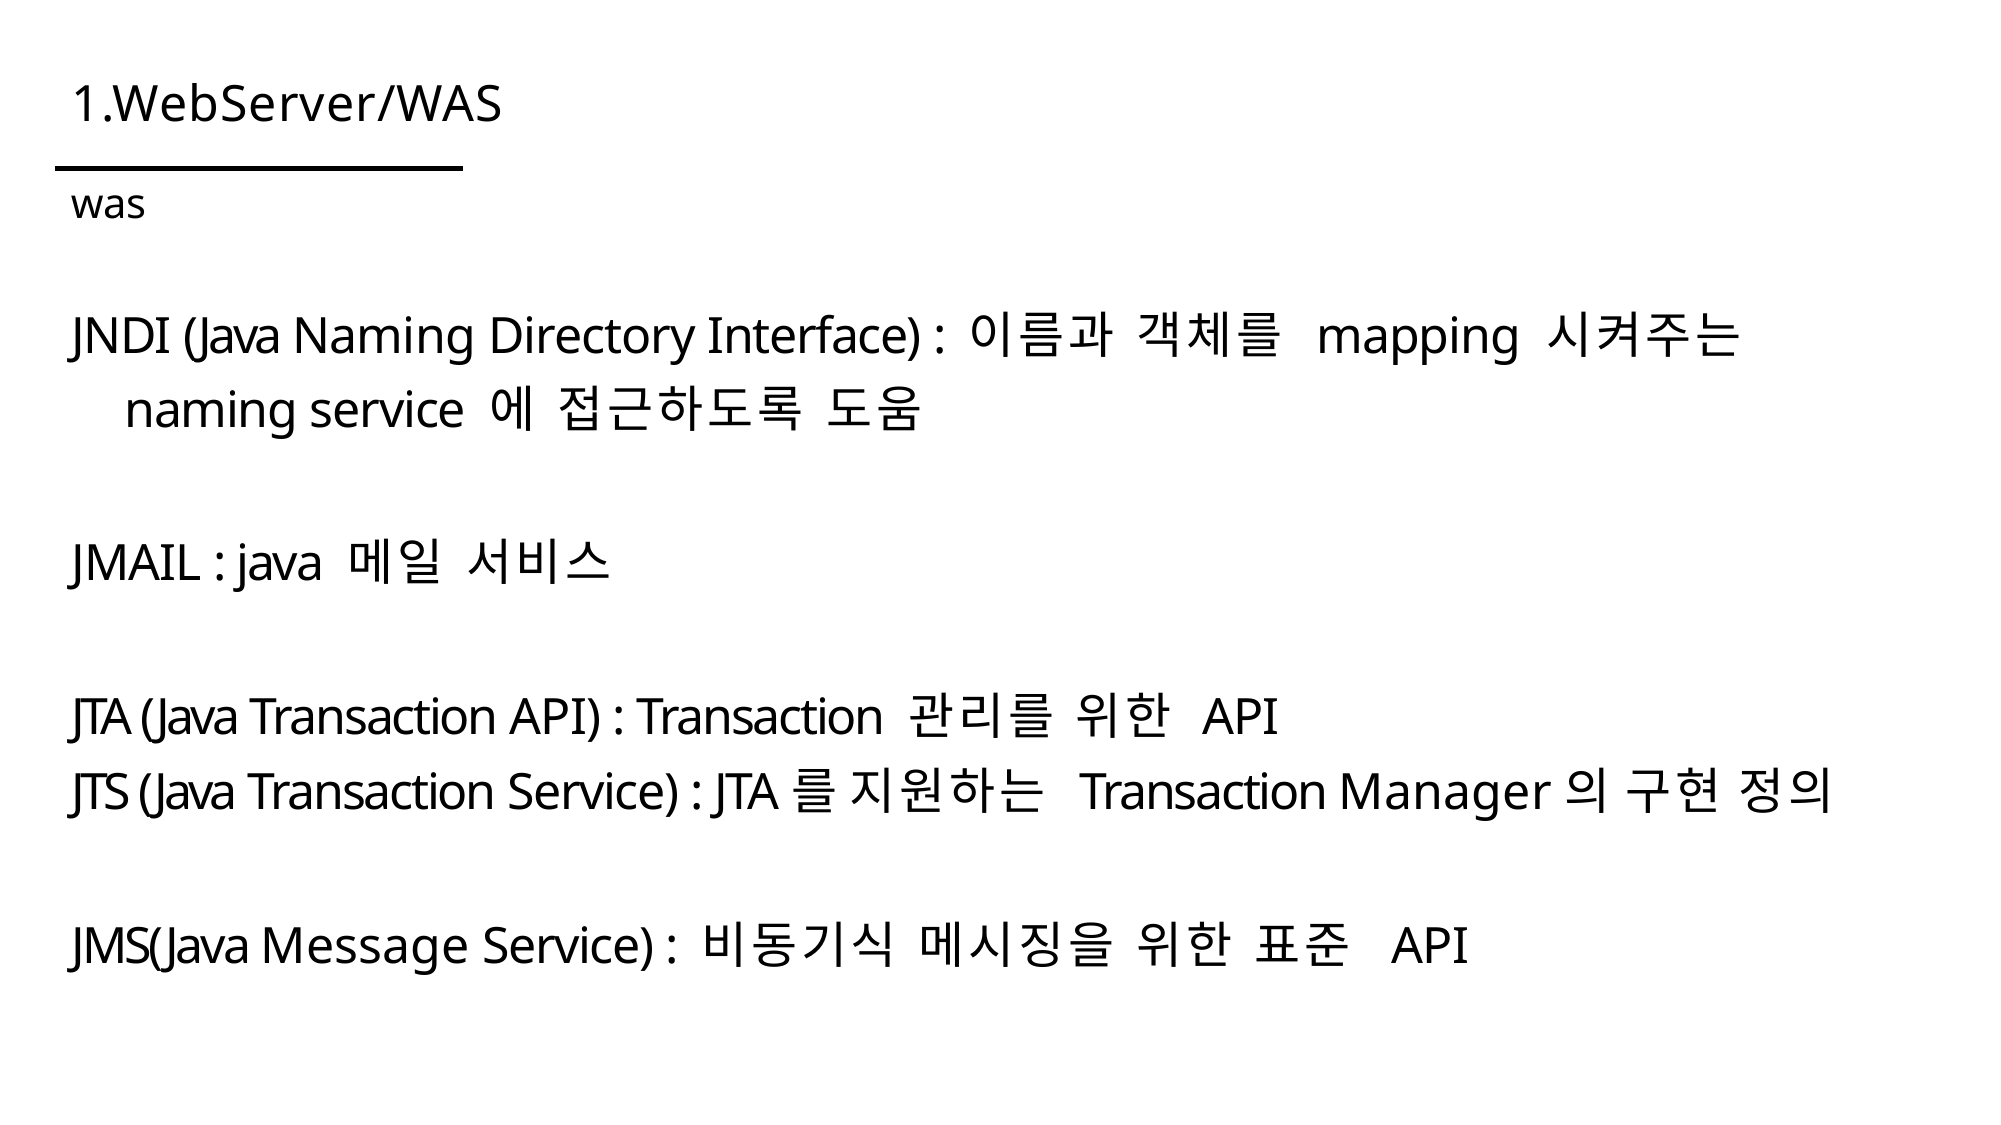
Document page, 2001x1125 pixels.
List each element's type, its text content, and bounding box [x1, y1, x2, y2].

title 1.WebServer/WAS [69, 69, 579, 174]
text_box was JNDI (Java Naming Directory Interface) : 이름과 객체를 mapping 시켜주는 naming service 에 접근하도록 도움 JMAIL : java 메일 서비스 JTA (Java Transaction API) : Transaction 관리를 위한 API JTS (Java Transaction Service) : JTA를 지원하는 Transaction Manager의 구현 정의 JMS(Java Message Service) : 비동기식 메시징을 위한 표준 API [68, 174, 1902, 974]
